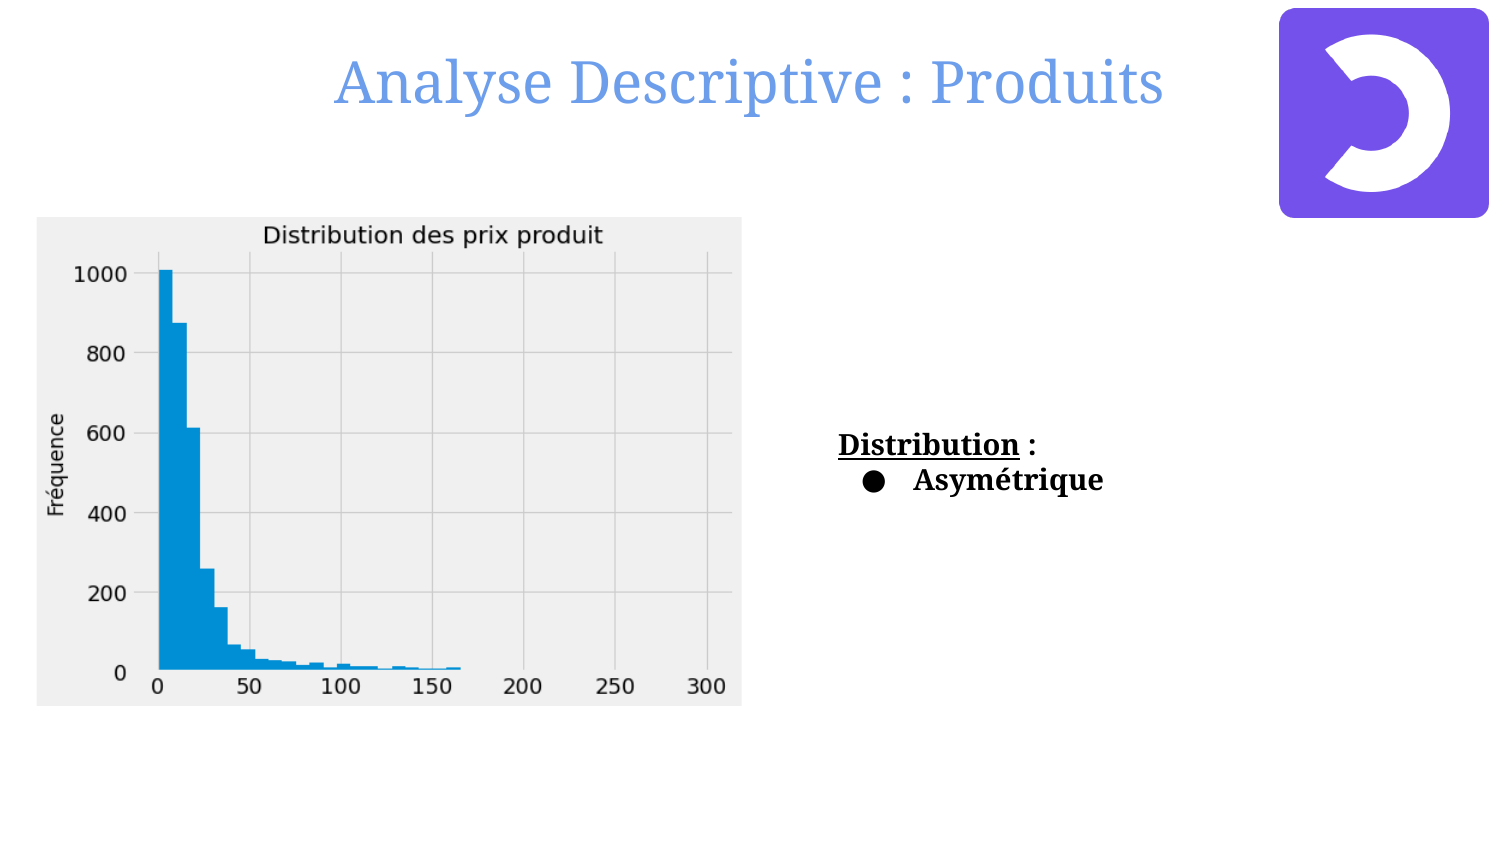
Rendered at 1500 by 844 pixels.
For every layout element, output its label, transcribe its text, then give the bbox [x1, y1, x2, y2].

text_box Distribution : Asymétrique [823, 411, 1304, 515]
picture [1279, 8, 1489, 219]
text_box Analyse Descriptive : Produits [225, 30, 1274, 125]
picture [31, 217, 744, 706]
